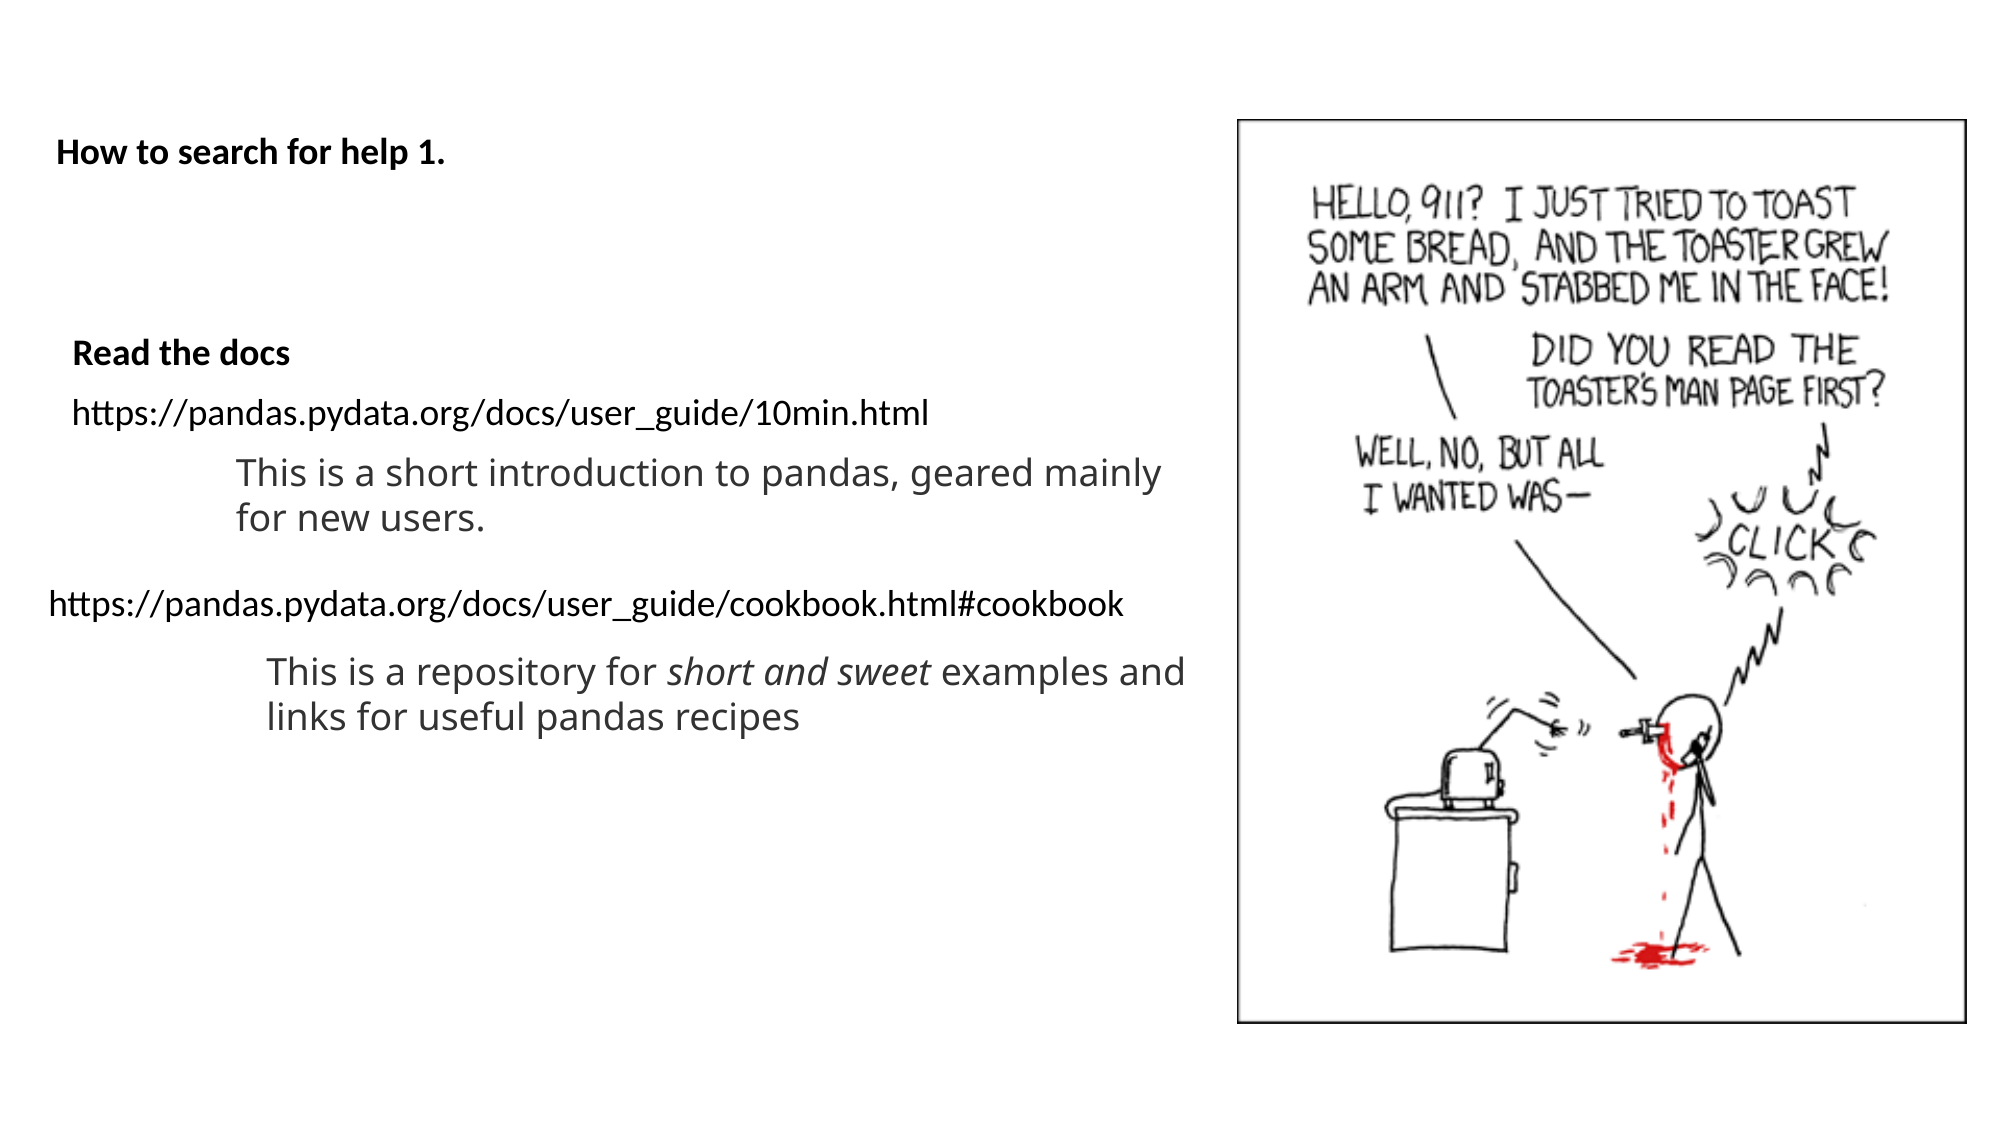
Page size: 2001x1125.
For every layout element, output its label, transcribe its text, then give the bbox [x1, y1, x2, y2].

picture [1237, 119, 1967, 1024]
text_box https://pandas.pydata.org/docs/user_guide/cookbook.html#cookbook [33, 571, 1237, 632]
text_box This is a repository for short and sweet examples and links for useful pandas recipes [251, 640, 1237, 746]
text_box This is a short introduction to pandas, geared mainly for new users. [221, 441, 1222, 546]
text_box How to search for help 1. [41, 119, 462, 180]
text_box https://pandas.pydata.org/docs/user_guide/10min.html [56, 380, 1057, 440]
text_box Read the docs [57, 320, 306, 381]
